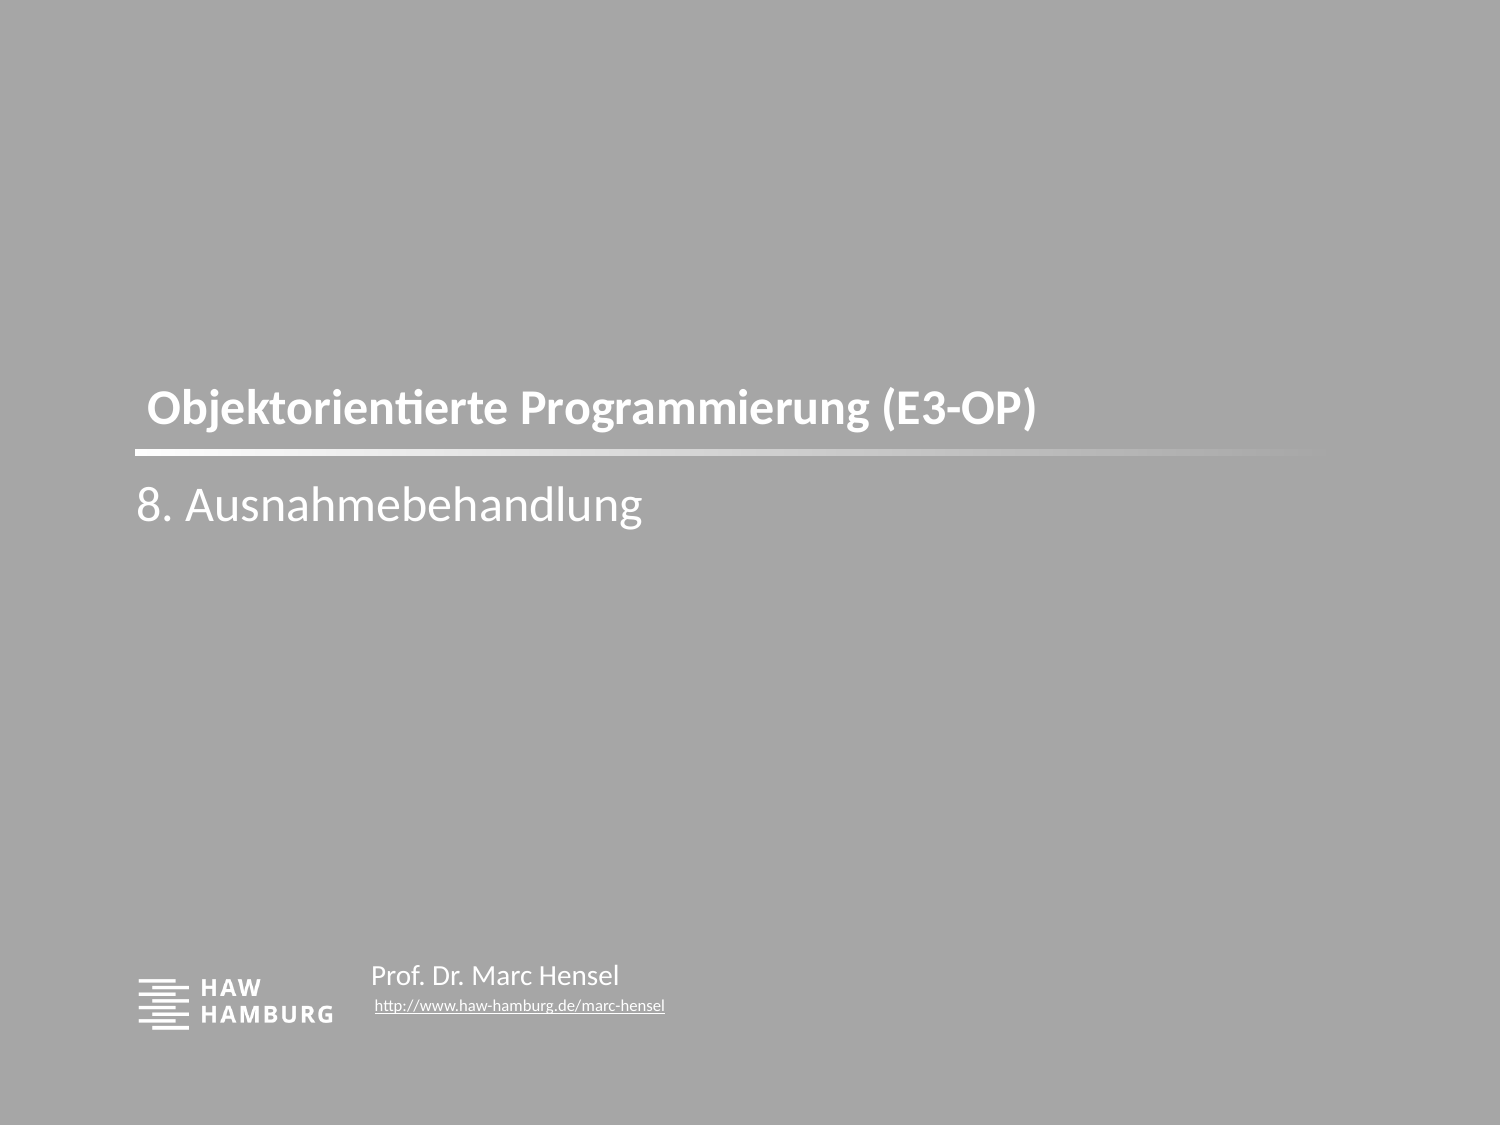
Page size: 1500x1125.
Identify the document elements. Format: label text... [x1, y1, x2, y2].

subtitle 8. Ausnahmebehandlung Prof. Dr. Marc Hensel http://www.haw-hamburg.de/marc-hensel [136, 463, 1339, 1033]
picture [122, 962, 348, 1046]
title Objektorientierte Programmierung (E3-OP) [135, 361, 1500, 448]
